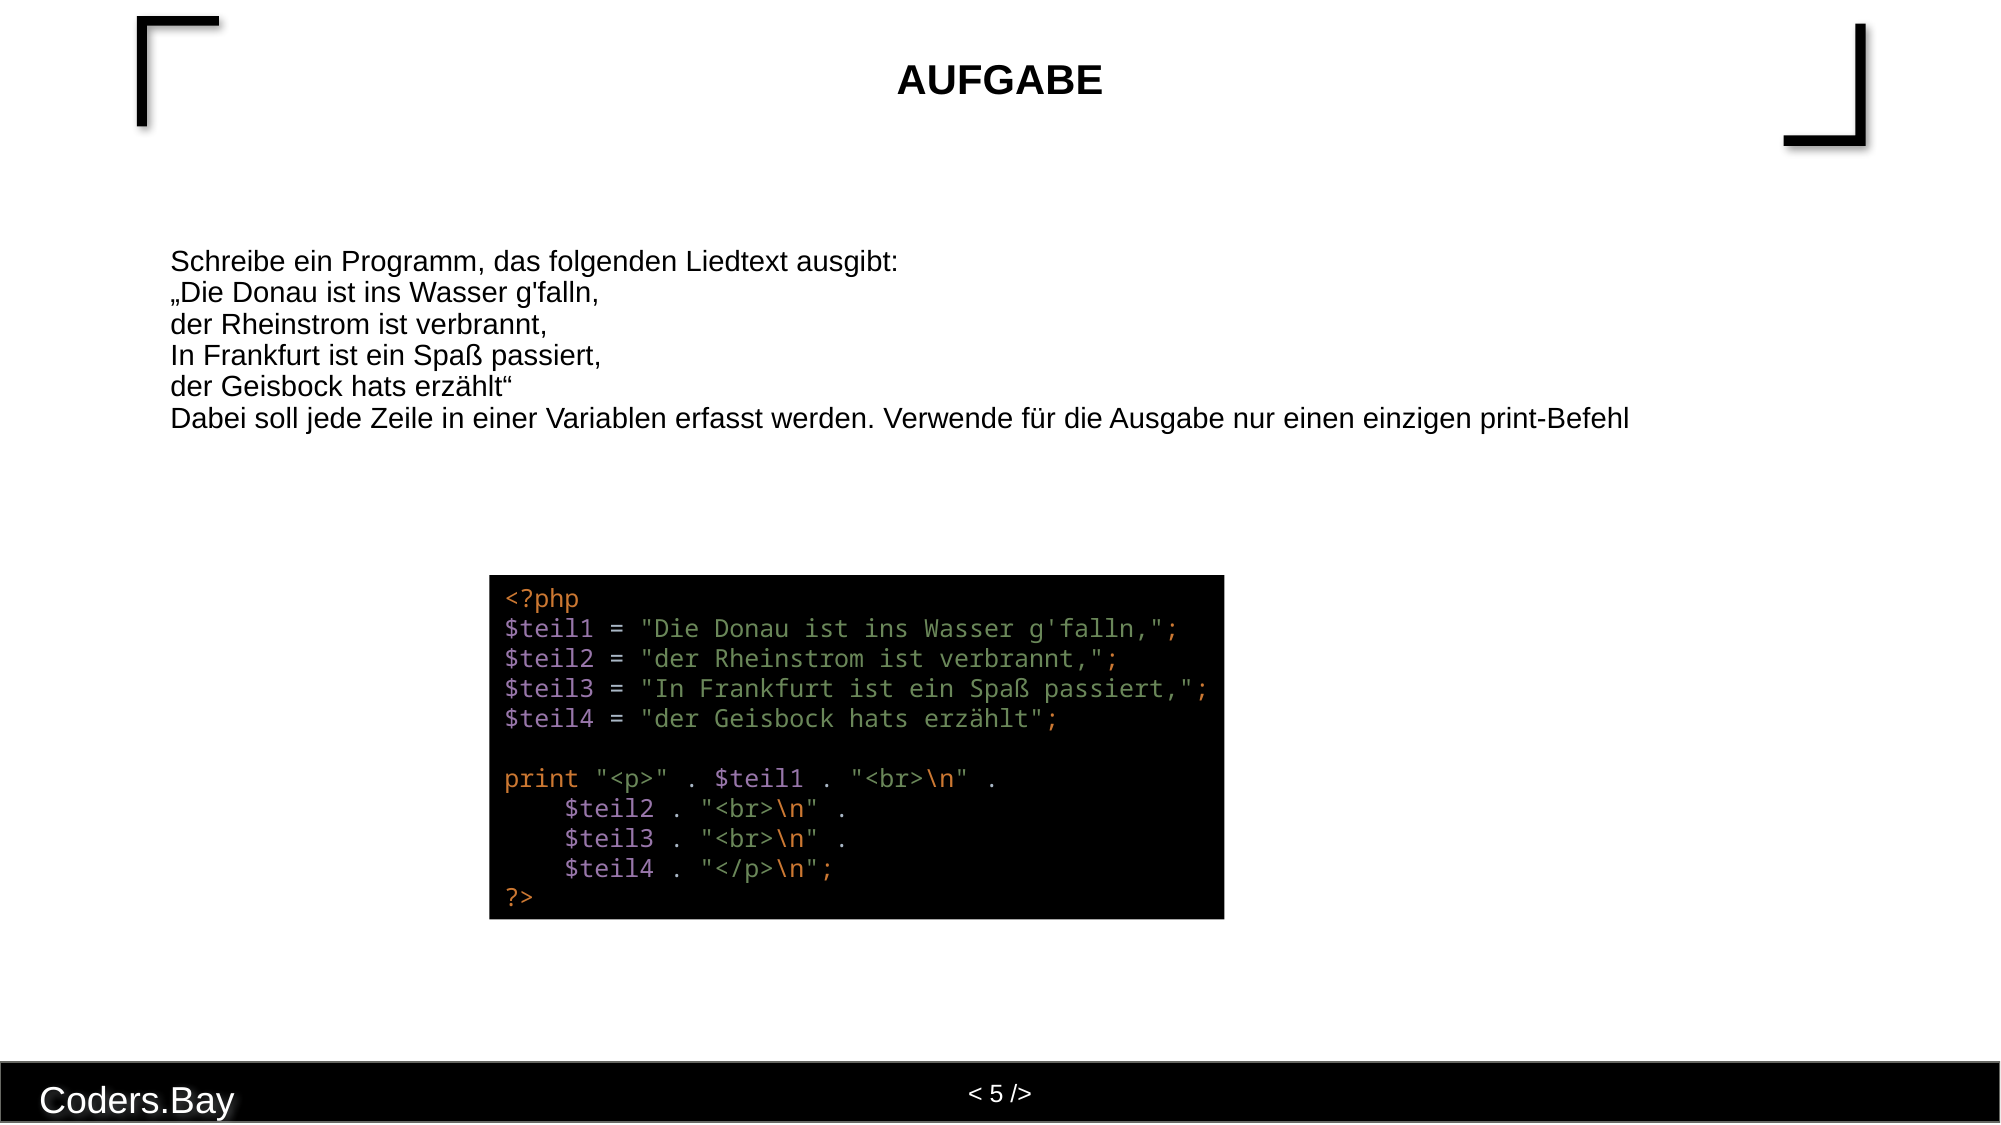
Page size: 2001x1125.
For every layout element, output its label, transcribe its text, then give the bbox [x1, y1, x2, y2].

list Schreibe ein Programm, das folgenden Liedtext ausgibt: „Die Donau ist ins Wasser g'falln, der Rheinstrom ist verbrannt, In Frankfurt ist ein Spaß passiert, der Geisbock hats erzählt“ Dabei soll jede Zeile in einer Variablen erfasst werden. Verwende für die Ausgabe nur einen einzigen print-Befehl [155, 238, 1845, 498]
title Aufgabe [155, 36, 1845, 127]
text_box <?php $teil1 = "Die Donau ist ins Wasser g'falln,"; $teil2 = "der Rheinstrom ist verbrannt,"; $teil3 = "In Frankfurt ist ein Spaß passiert,"; $teil4 = "der Geisbock hats erzählt"; print "<p>" . $teil1 . "<br>\n" . $teil2 . "<br>\n" . $teil3 . "<br>\n" . $teil4 . "</p>\n"; ?> [489, 575, 1225, 920]
